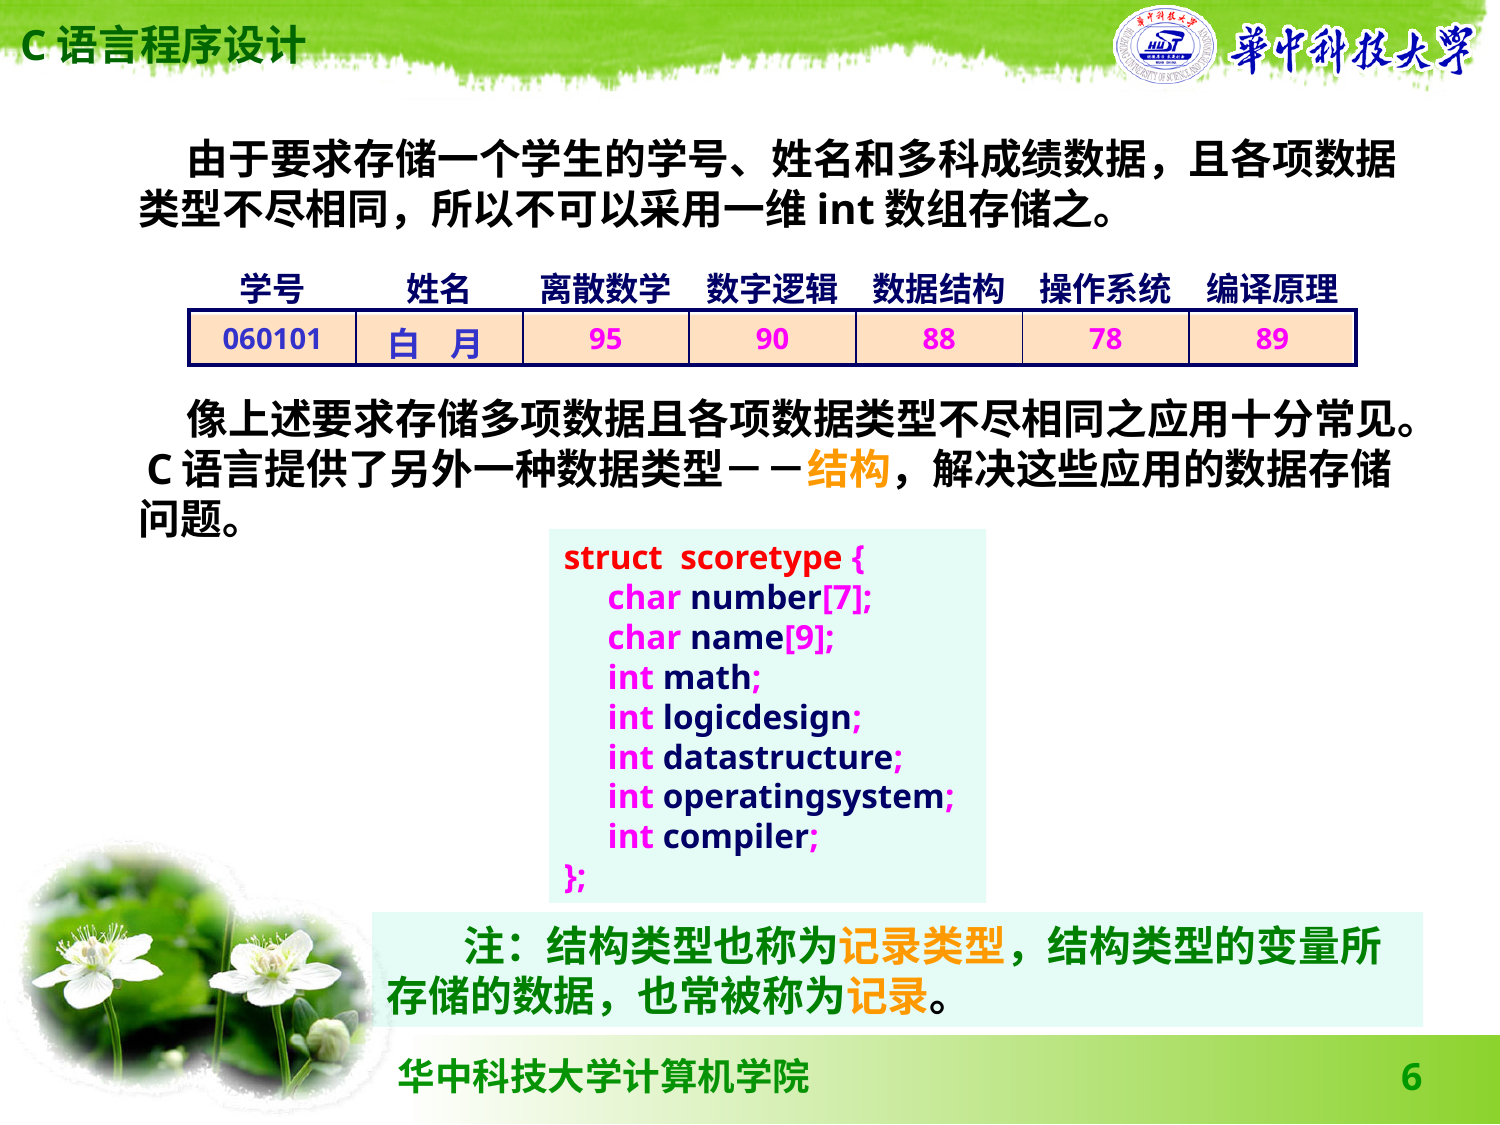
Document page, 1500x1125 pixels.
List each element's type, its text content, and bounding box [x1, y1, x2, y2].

picture [0, 828, 413, 1125]
table_header 操作系统 [1023, 255, 1189, 308]
table_cell 95 [524, 312, 688, 363]
table_header 离散数学 [523, 255, 689, 308]
table_header 数字逻辑 [689, 255, 856, 308]
table_header 数据结构 [856, 255, 1023, 308]
table_cell 89 [1190, 312, 1354, 363]
table_cell 白 月 [357, 312, 522, 363]
picture [0, 0, 1500, 113]
table_cell 90 [690, 312, 855, 363]
table_cell 060101 [191, 312, 355, 363]
table_cell 88 [857, 312, 1022, 363]
table_header 姓名 [356, 255, 523, 308]
text_box 像上述要求存储多项数据且各项数据类型不尽相同之应用十分常见。 C 语言提供了另外一种数据类型－－结构，解决这些应用的数据存储问题。 [123, 385, 1424, 551]
table_header 学号 [189, 255, 356, 308]
text_box 注：结构类型也称为记录类型，结构类型的变量所存储的数据，也常被称为记录。 [372, 912, 1424, 1027]
text_box struct scoretype { char number[7]; char name[9]; int math; int logicdesign; int datastructure; int operatingsystem; int compiler; }; [549, 528, 987, 903]
table_cell 78 [1023, 312, 1188, 363]
table_header 编译原理 [1189, 255, 1356, 308]
slide_number 6 [1124, 1041, 1438, 1112]
text_box 由于要求存储一个学生的学号、姓名和多科成绩数据，且各项数据类型不尽相同，所以不可以采用一维int数组存储之。 [123, 125, 1424, 241]
